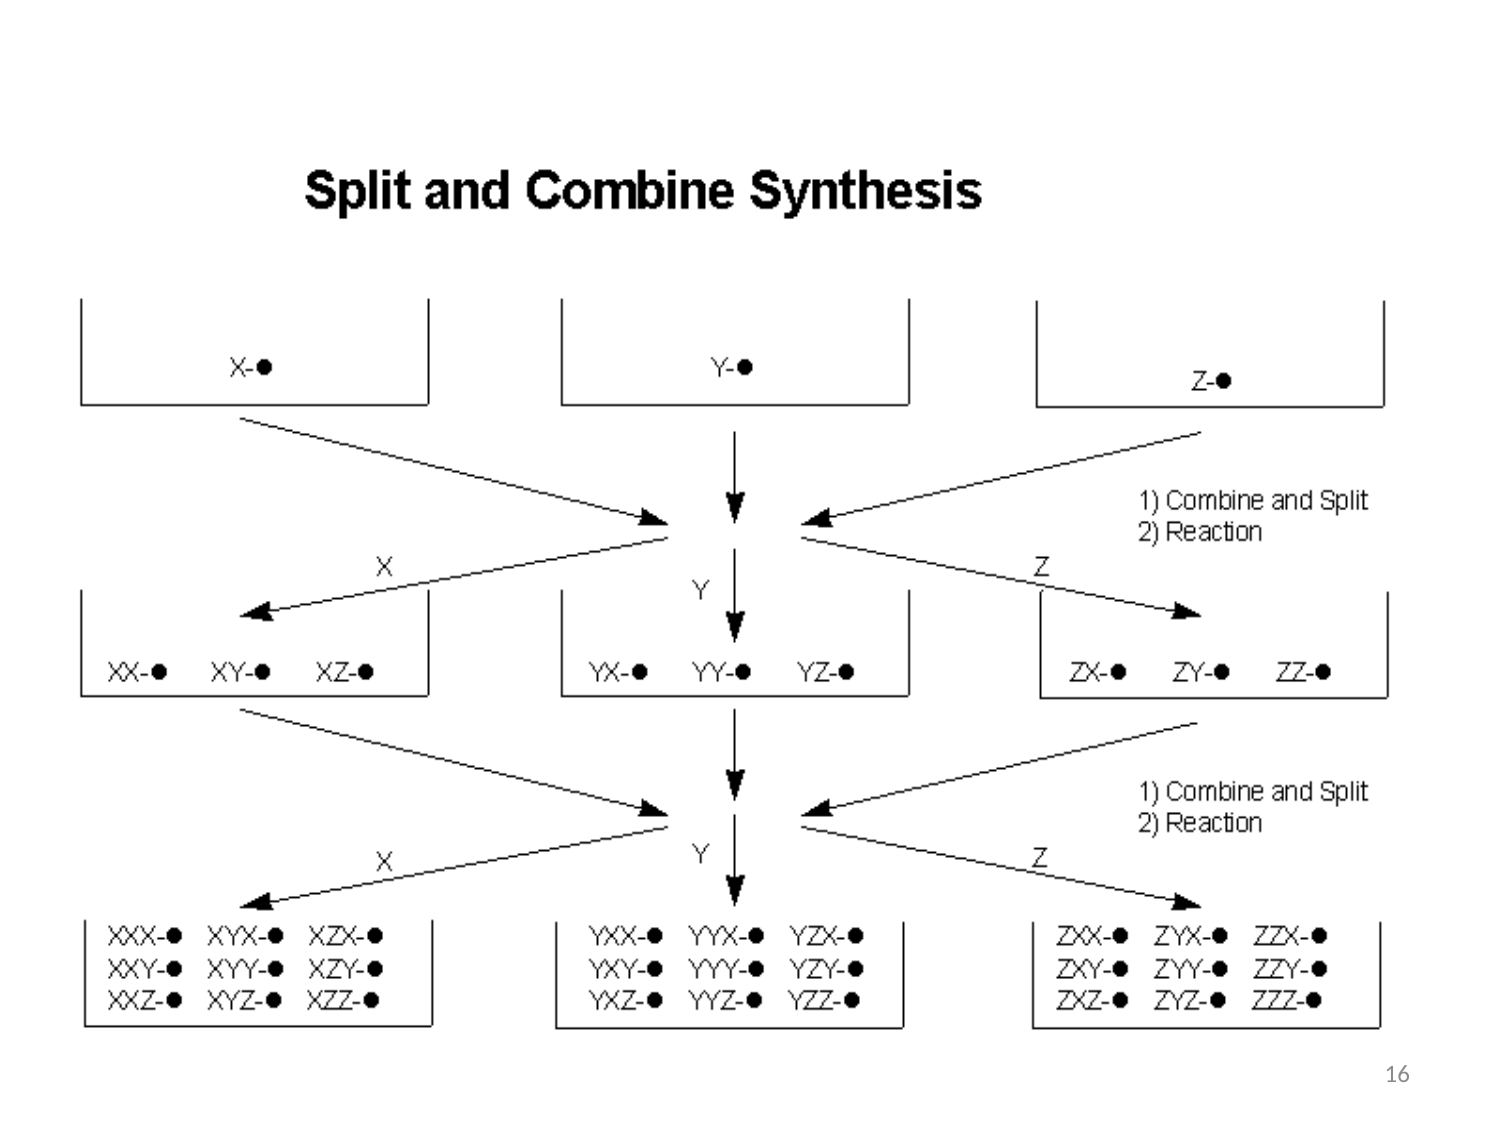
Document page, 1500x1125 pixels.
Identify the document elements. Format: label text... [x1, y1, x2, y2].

slide_number 16 [1074, 1072, 1425, 1103]
picture [62, 137, 1438, 1063]
